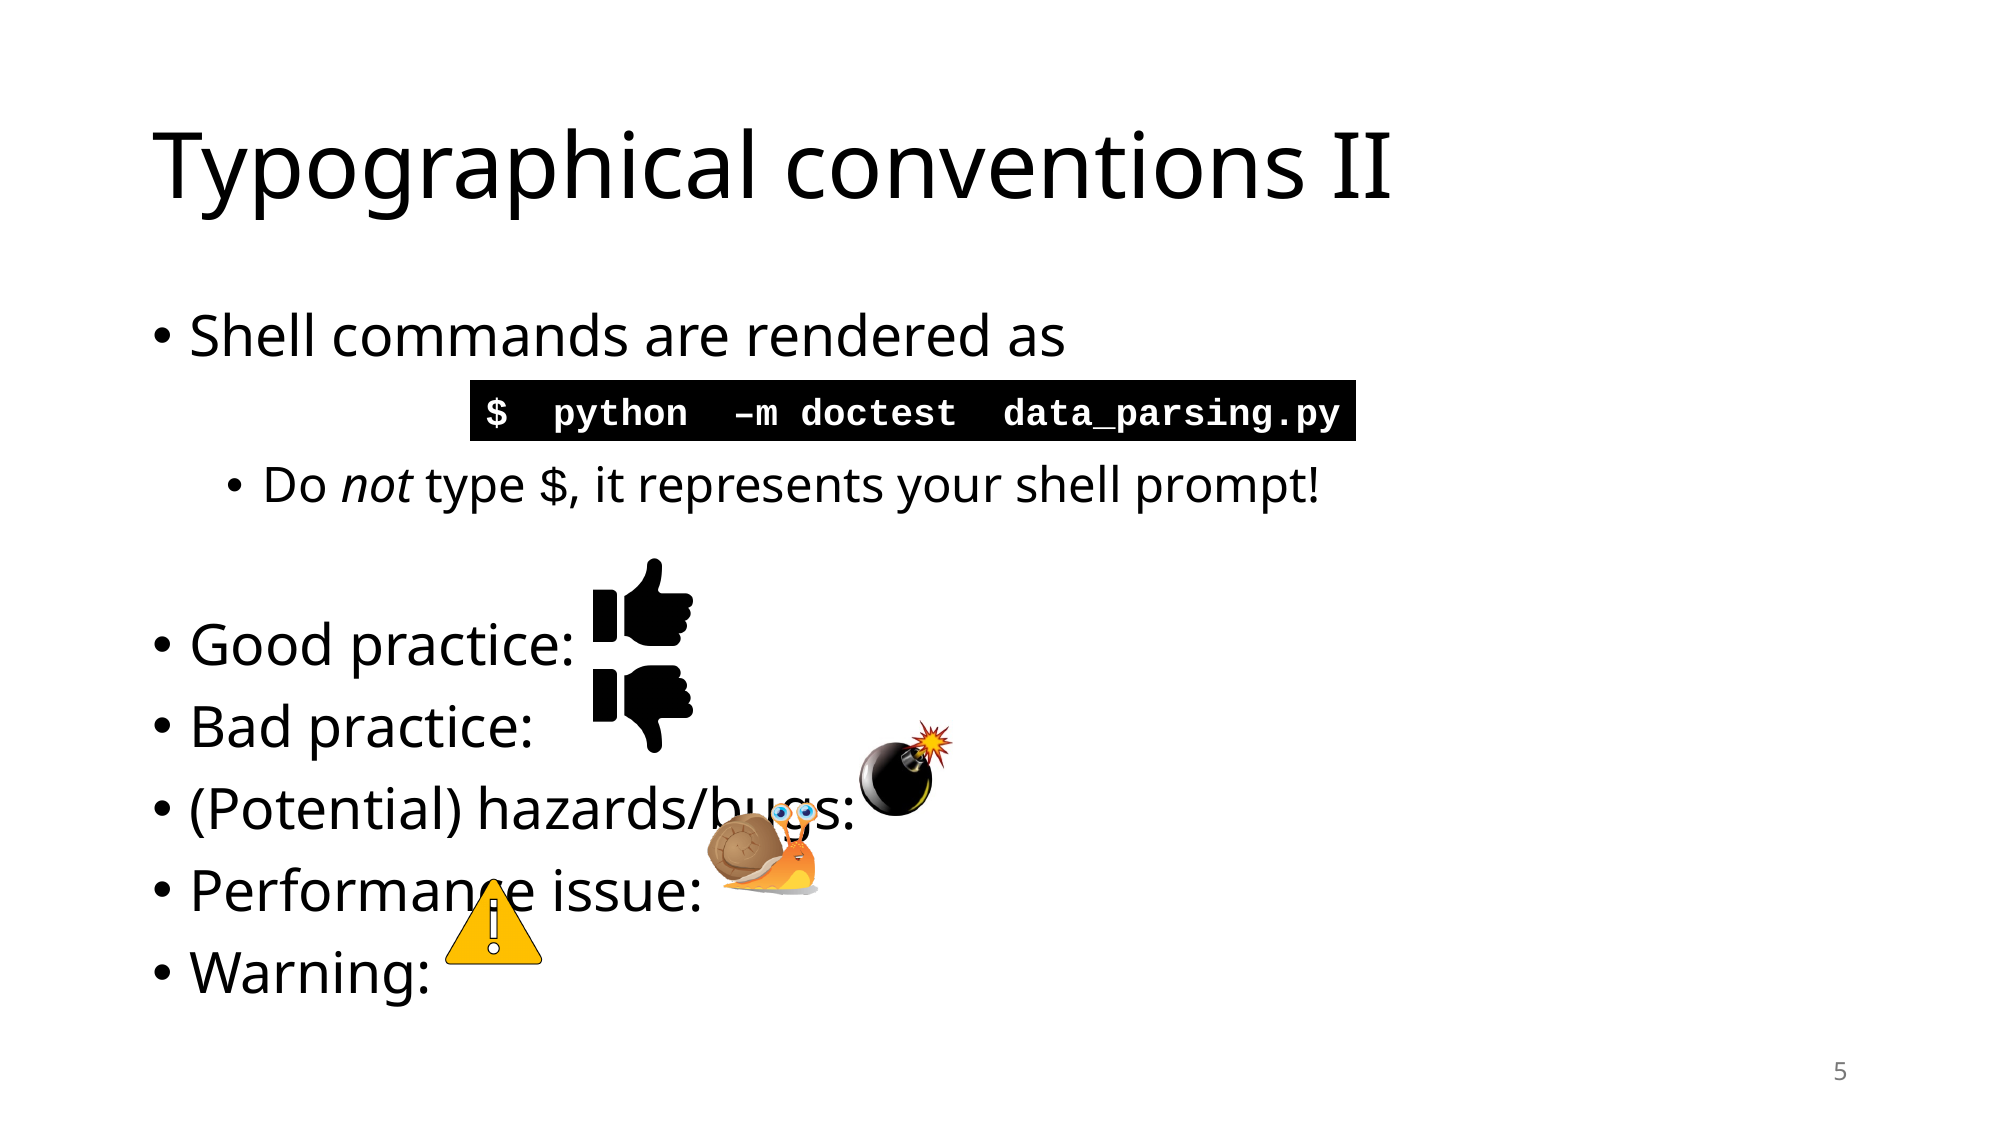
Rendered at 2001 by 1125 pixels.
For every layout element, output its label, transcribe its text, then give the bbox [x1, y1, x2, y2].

slide_number 5 [1412, 1042, 1863, 1103]
text_box $ python –m doctest data_parsing.py [470, 380, 1356, 441]
list Shell commands are rendered as Do not type $, it represents your shell prompt! Good practice: Bad practice: (Potential) hazards/bugs: Performance issue: Warning: [137, 299, 1863, 1014]
picture [439, 867, 548, 976]
title Typographical conventions II [137, 59, 1863, 278]
picture [859, 720, 954, 817]
picture [697, 782, 829, 914]
picture [583, 541, 703, 769]
